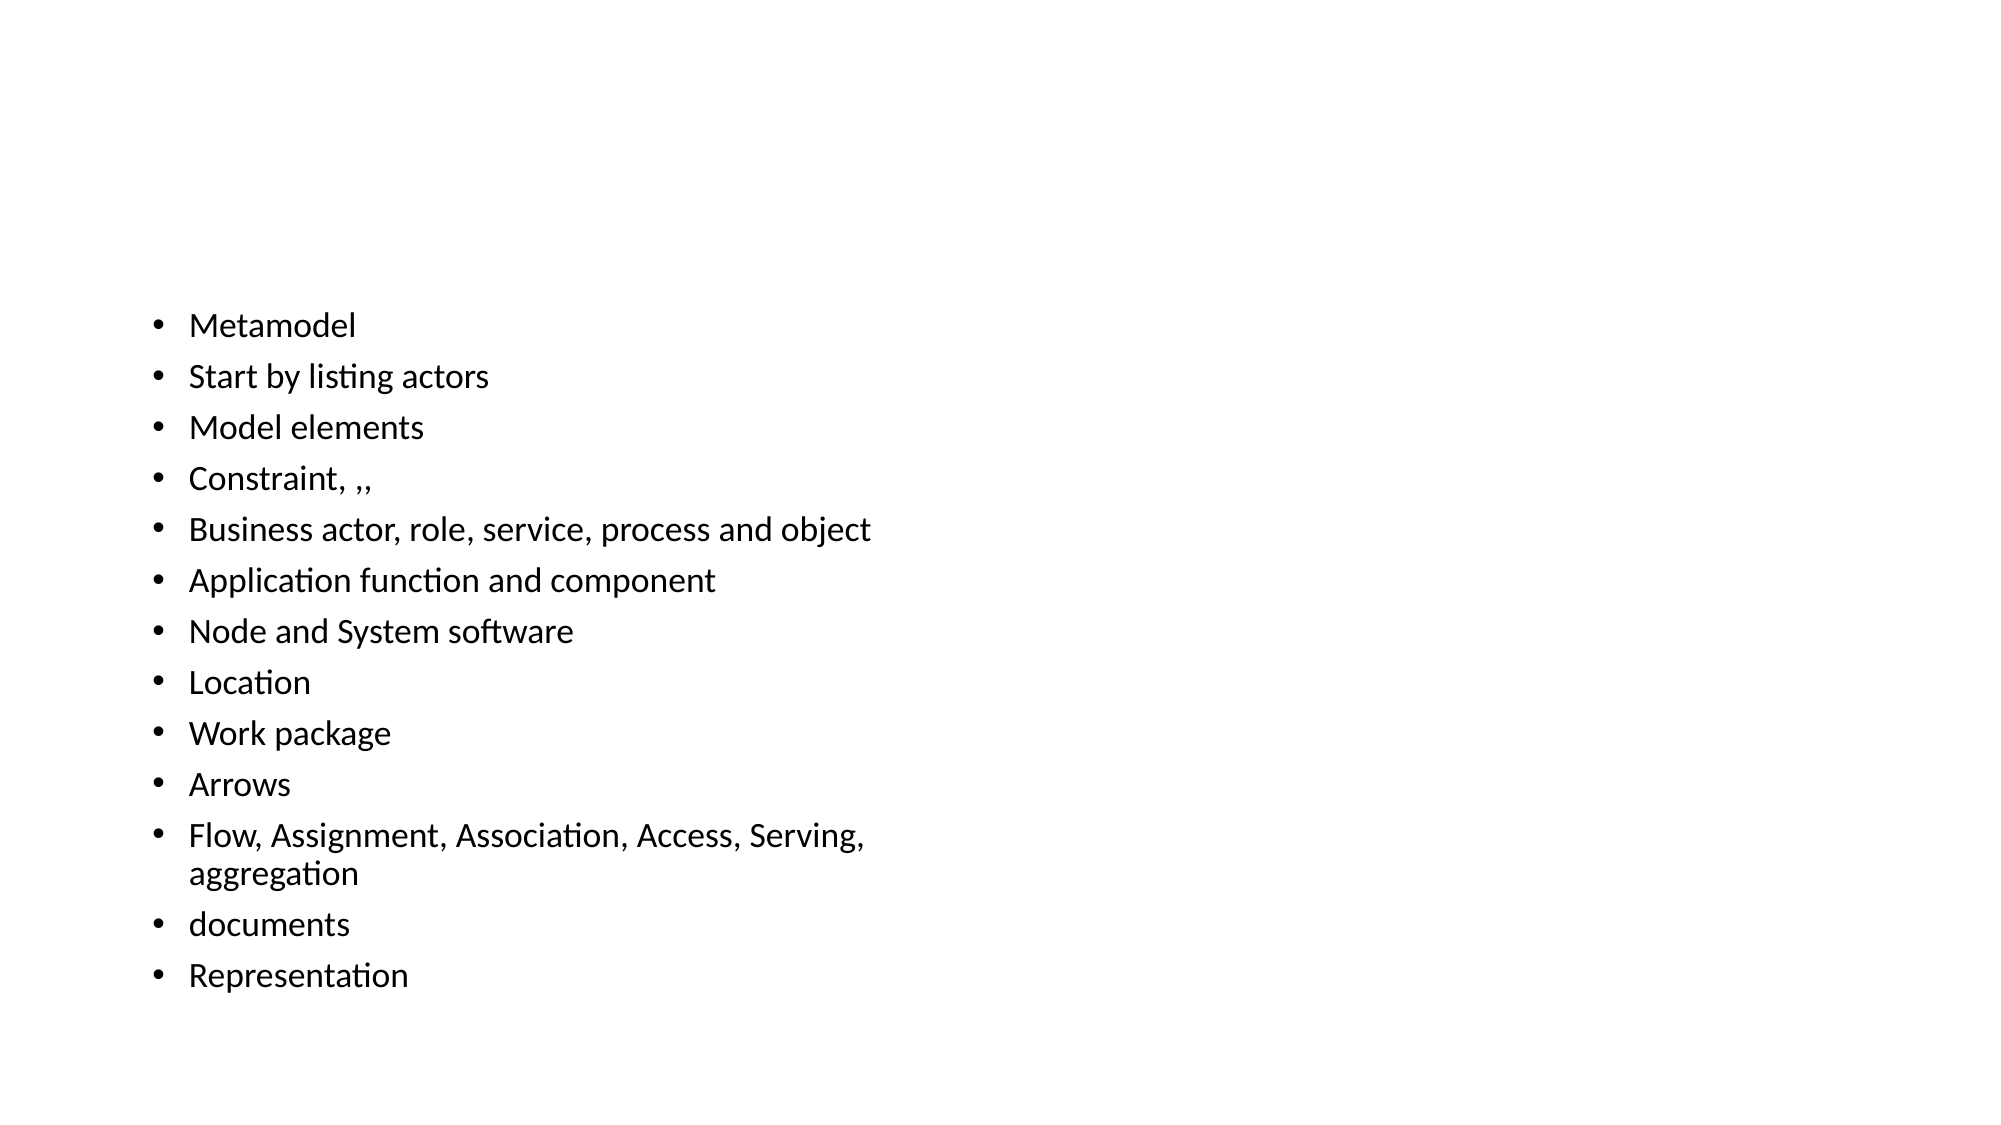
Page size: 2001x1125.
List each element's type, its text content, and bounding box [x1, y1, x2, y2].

list Metamodel Start by listing actors Model elements Constraint, ,, Business actor, role, service, process and object Application function and component Node and System software Location Work package Arrows Flow, Assignment, Association, Access, Serving, aggregation documents Representation [137, 299, 988, 1014]
